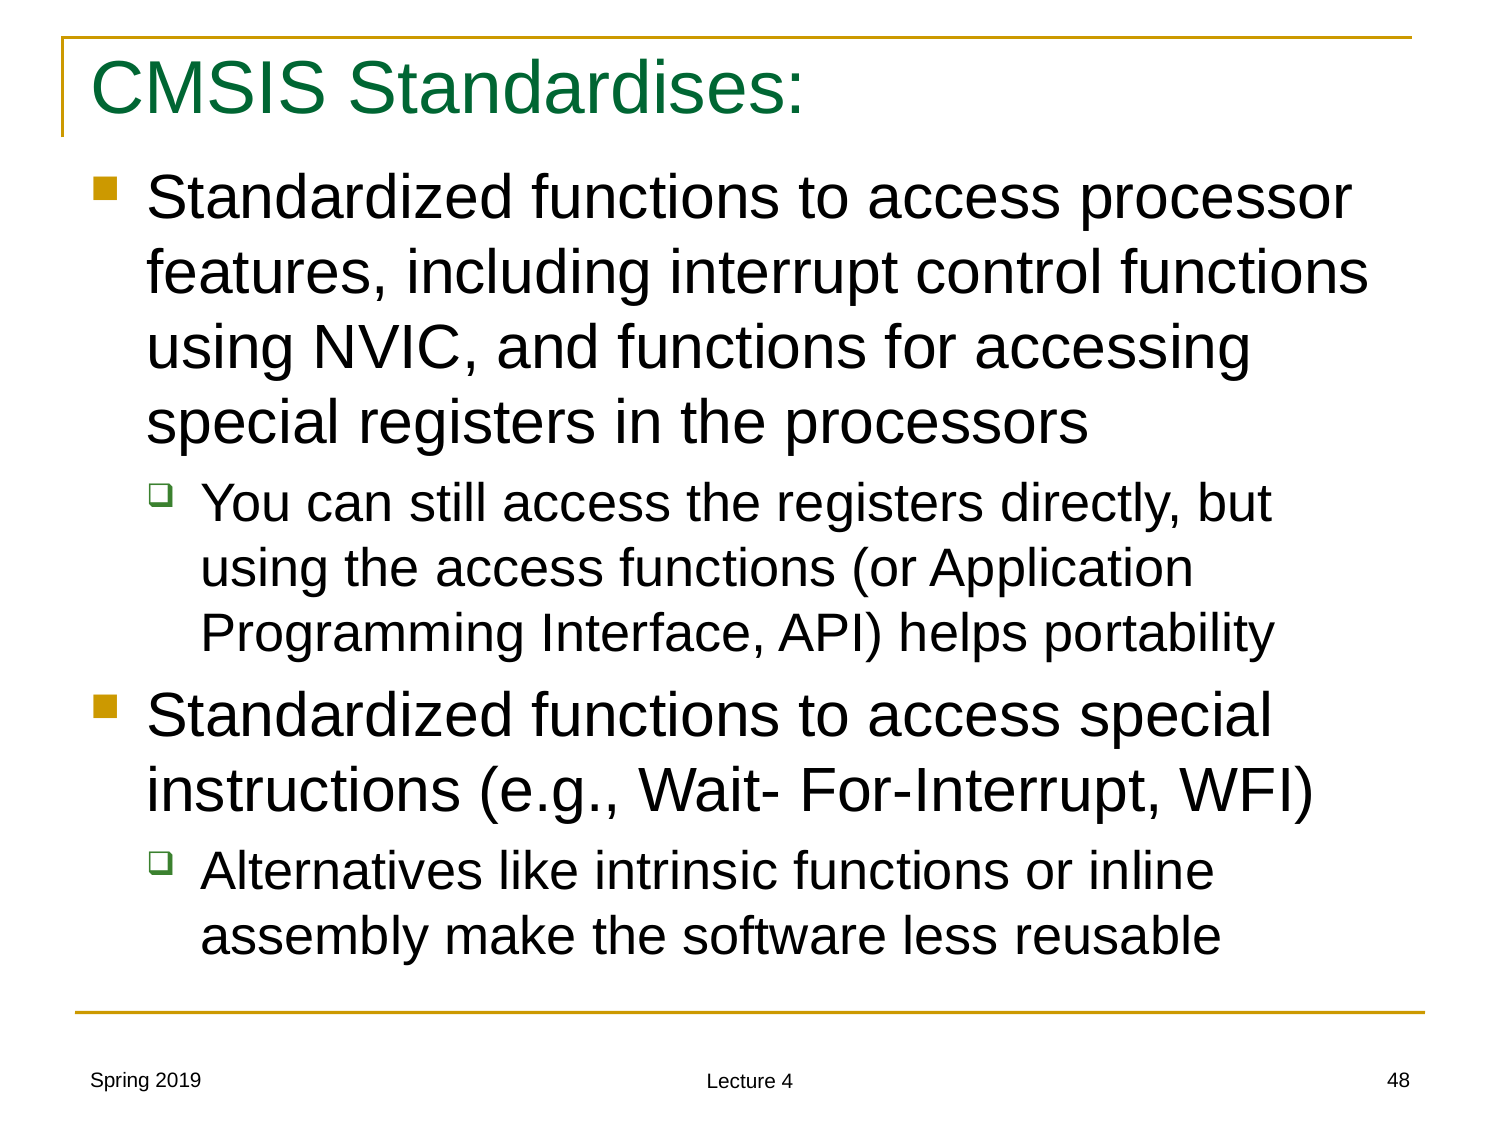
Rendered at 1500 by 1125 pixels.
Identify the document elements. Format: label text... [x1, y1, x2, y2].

slide_number Spring 2019 [75, 1024, 425, 1100]
title CMSIS Standardises: [75, 31, 1425, 138]
footer Lecture 4 [512, 1025, 988, 1100]
slide_number 48 [1074, 1024, 1425, 1100]
list Standardized functions to access processor features, including interrupt control functions using NVIC, and functions for accessing special registers in the processors You can still access the registers directly, but using the access functions (or Application Programming Interface, API) helps portability Standardized functions to access special instructions (e.g., Wait- For-Interrupt, WFI) Alternatives like intrinsic functions or inline assembly make the software less reusable [75, 148, 1425, 1006]
